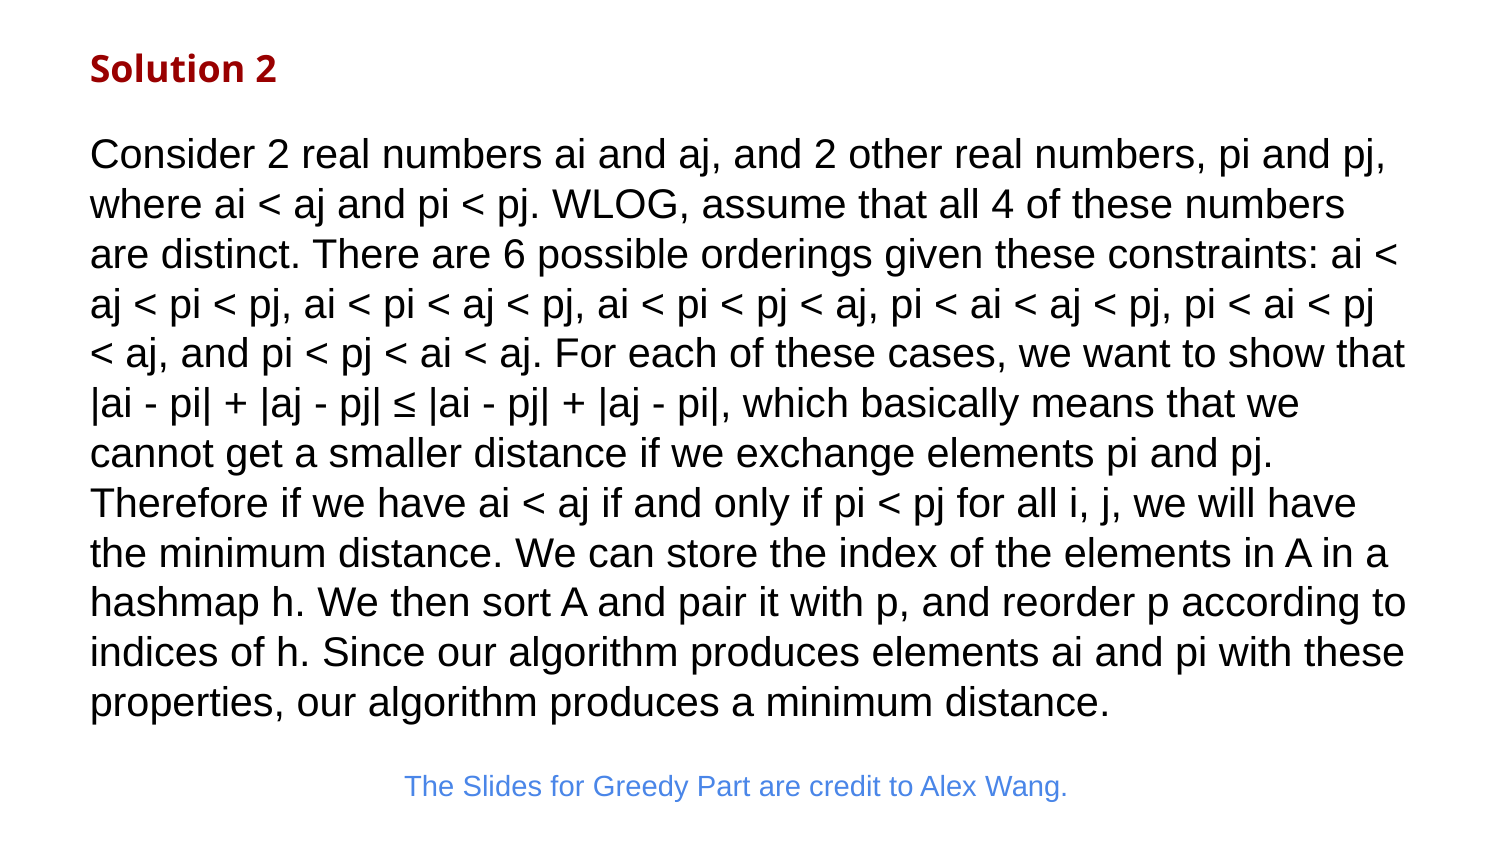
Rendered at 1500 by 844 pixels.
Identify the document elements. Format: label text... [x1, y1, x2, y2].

text_box The Slides for Greedy Part are credit to Alex Wang. [389, 752, 1111, 817]
list Consider 2 real numbers ai and aj, and 2 other real numbers, pi and pj, where ai < aj and pi < pj. WLOG, assume that all 4 of these numbers are distinct. There are 6 possible orderings given these constraints: ai < aj < pi < pj, ai < pi < aj < pj, ai < pi < pj < aj, pi < ai < aj < pj, pi < ai < pj < aj, and pi < pj < ai < aj. For each of these cases, we want to show that |ai - pi| + |aj - pj| ≤ |ai - pj| + |aj - pi|, which basically means that we cannot get a smaller distance if we exchange elements pi and pj. Therefore if we have ai < aj if and only if pi < pj for all i, j, we will have the minimum distance. We can store the index of the elements in A in a hashmap h. We then sort A and pair it with p, and reorder p according to indices of h. Since our algorithm produces elements ai and pi with these properties, our algorithm produces a minimum distance. [74, 206, 1426, 746]
list Solution 2 [74, 42, 1426, 206]
